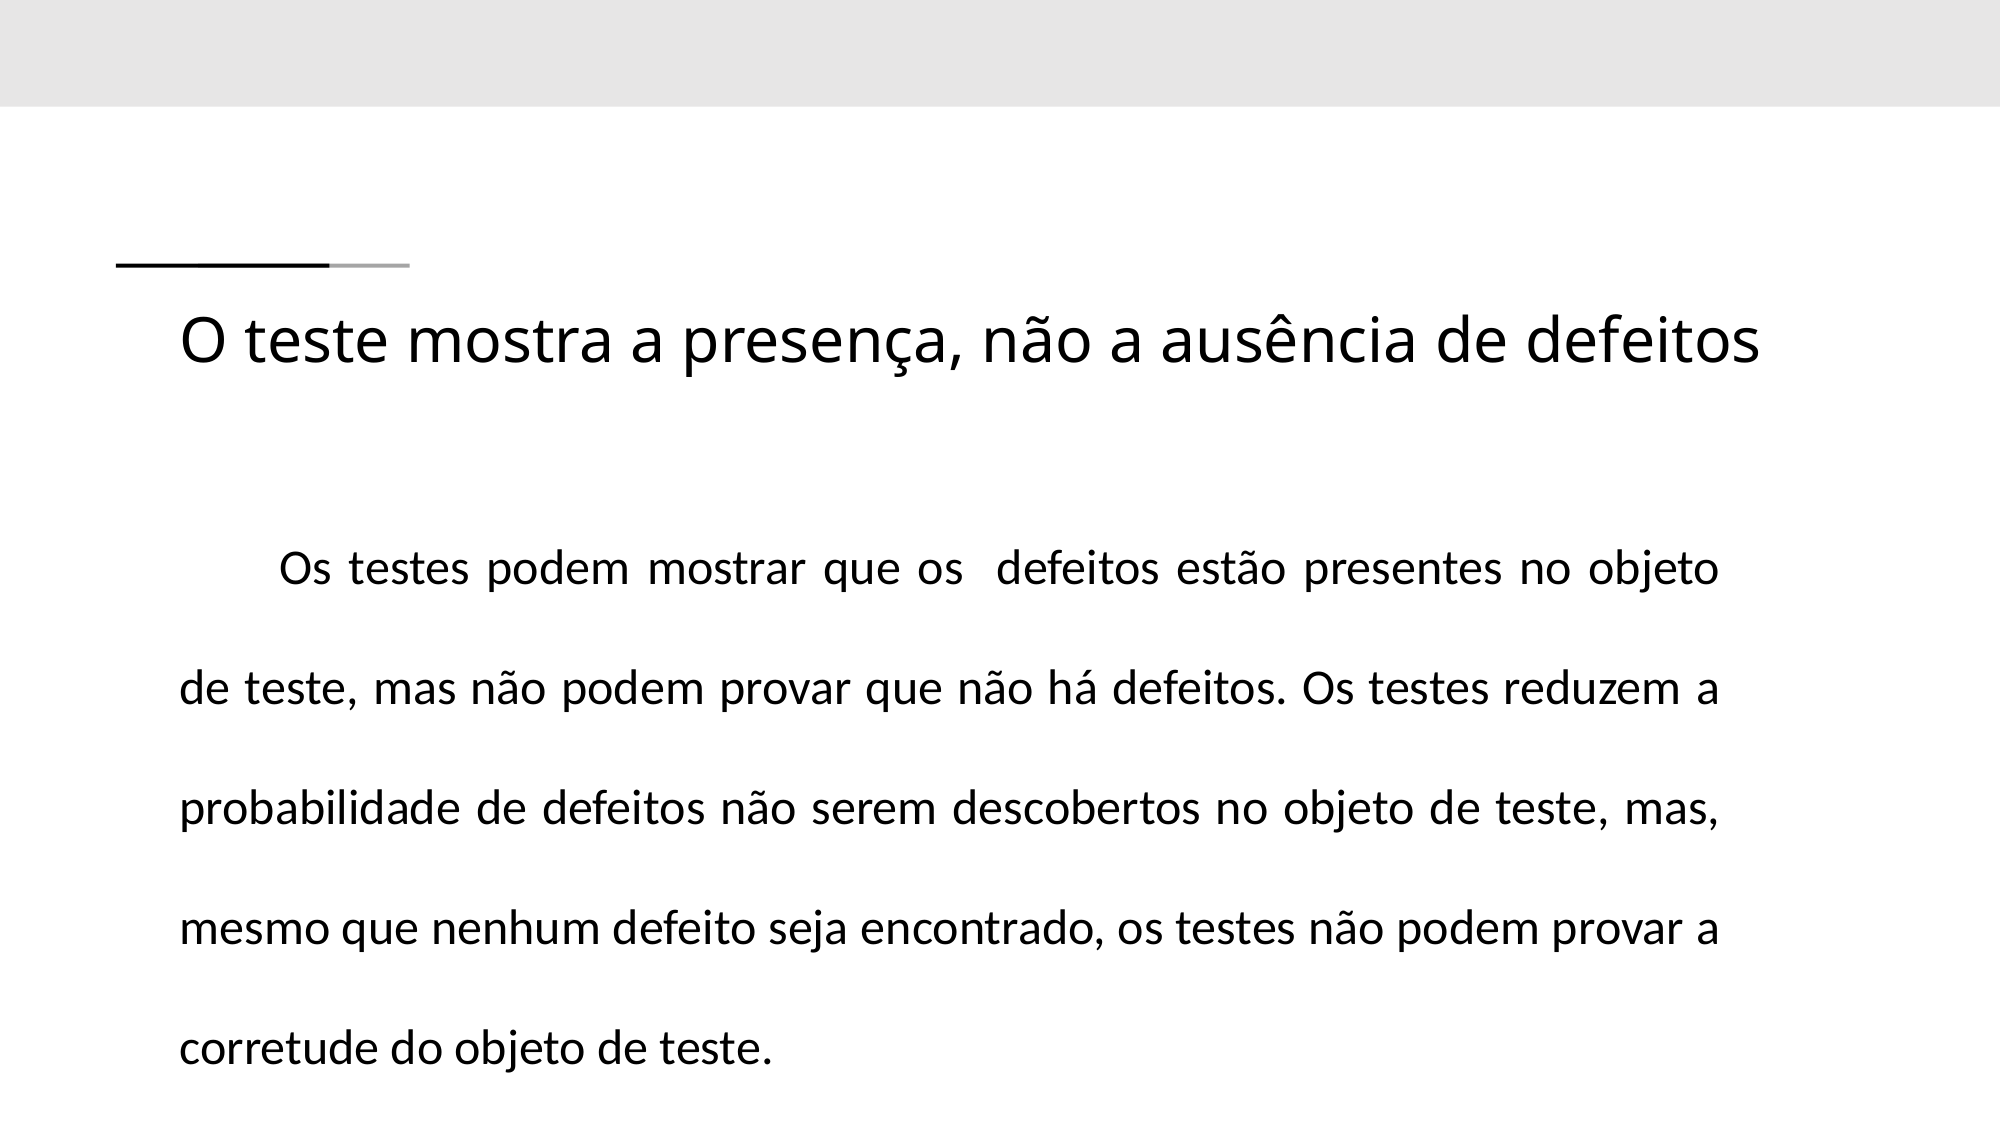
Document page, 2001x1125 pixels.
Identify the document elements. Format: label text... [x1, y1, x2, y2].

title O teste mostra a presença, não a ausência de defeitos [159, 288, 1842, 406]
list Os testes podem mostrar que os defeitos estão presentes no objeto de teste, mas não podem provar que não há defeitos. Os testes reduzem a probabilidade de defeitos não serem descobertos no objeto de teste, mas, mesmo que nenhum defeito seja encontrado, os testes não podem provar a corretude do objeto de teste. [59, 454, 1742, 1125]
